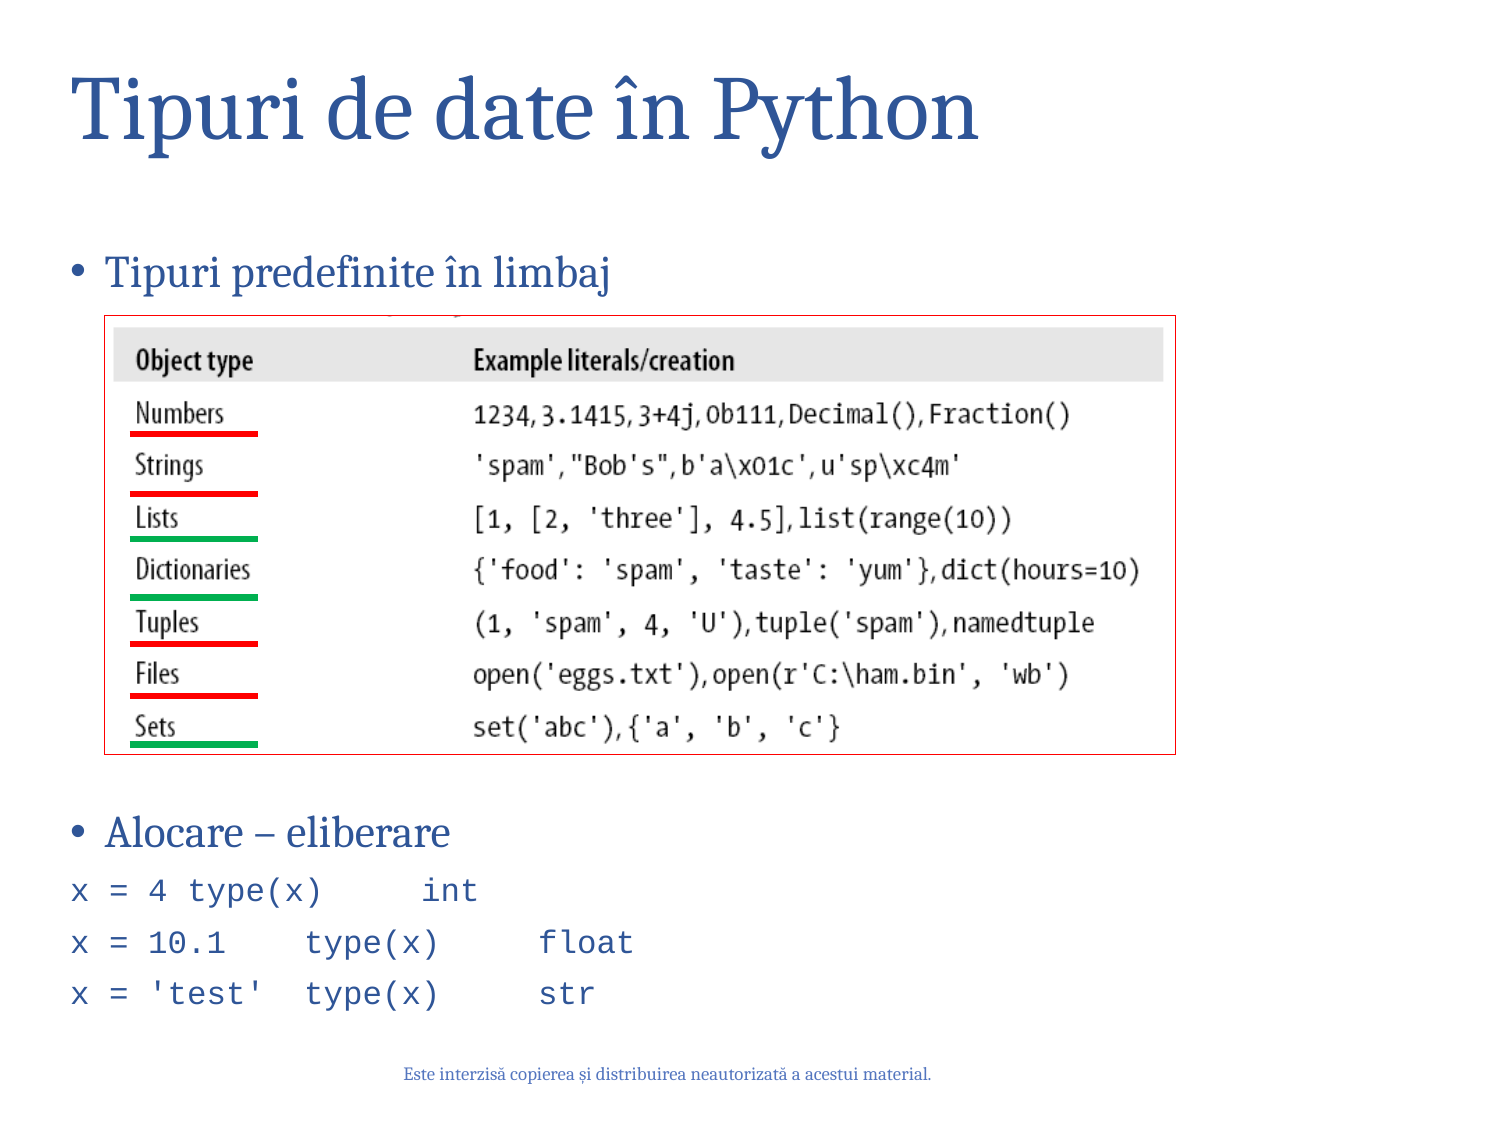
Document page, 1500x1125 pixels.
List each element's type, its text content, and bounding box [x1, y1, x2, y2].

picture [104, 315, 1176, 755]
title Tipuri de date în Python [55, 22, 1443, 197]
list Tipuri predefinite în limbaj Alocare – eliberare x = 4 type(x) int x = 10.1 type(x) float x = 'test' type(x) str [55, 240, 1443, 1024]
